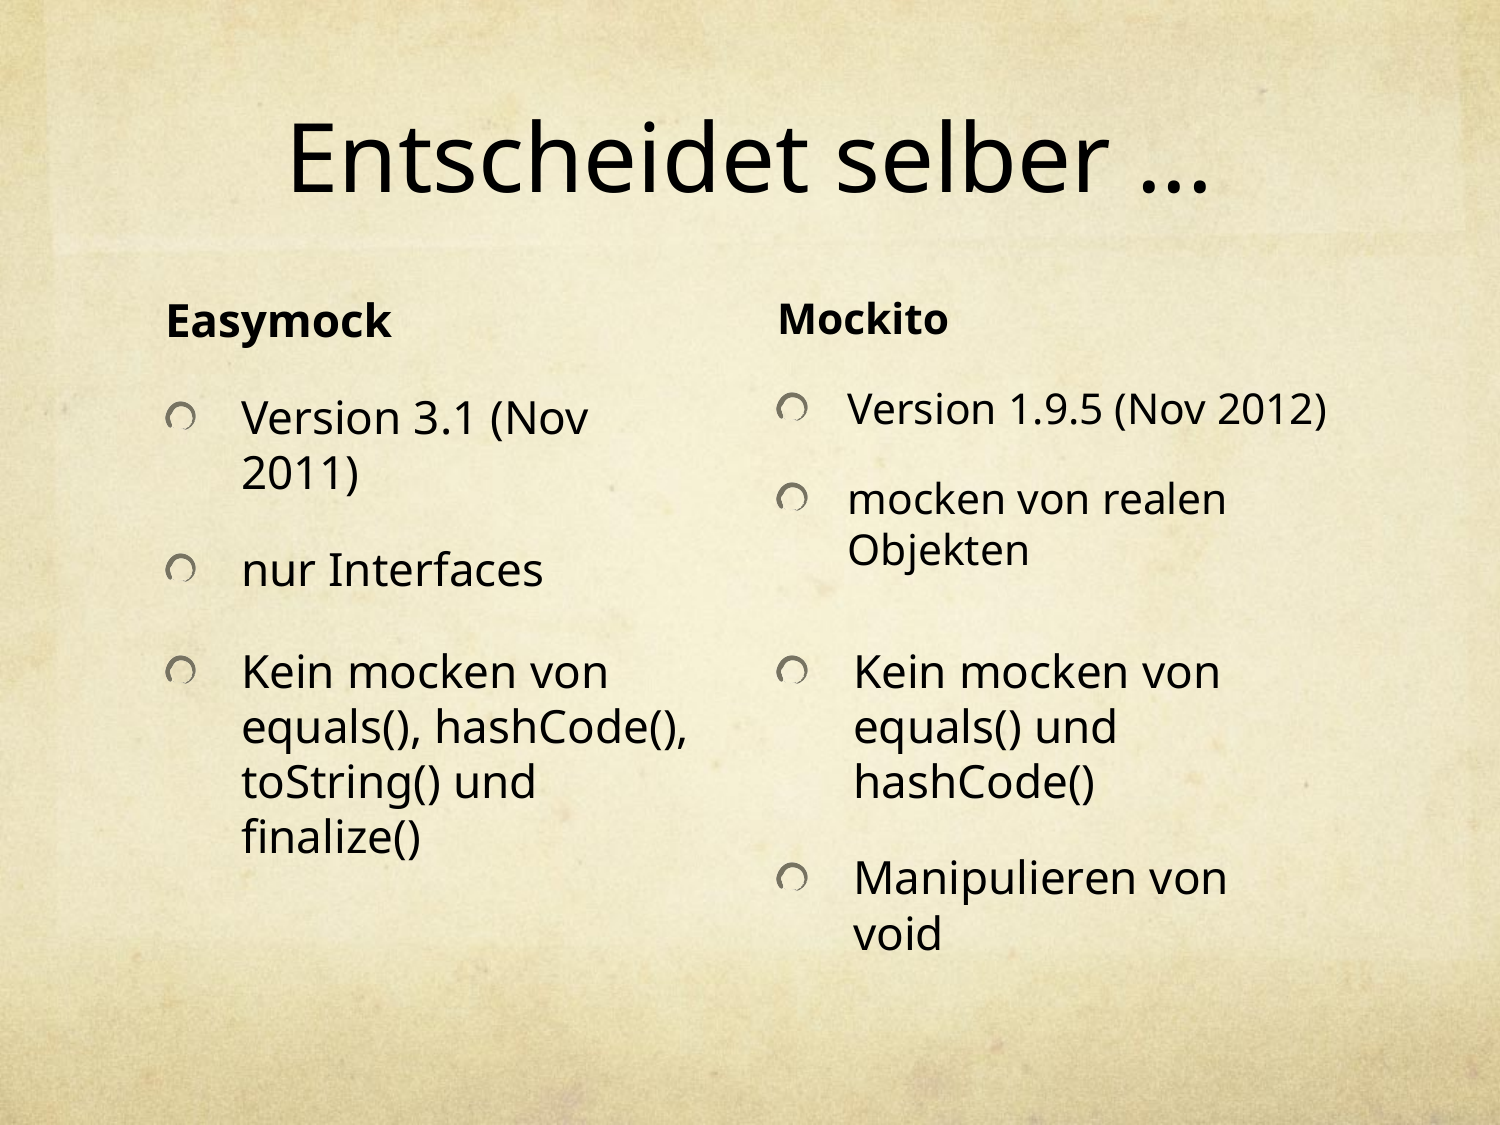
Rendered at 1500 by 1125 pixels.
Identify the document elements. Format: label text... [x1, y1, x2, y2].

title Entscheidet selber ... [150, 82, 1350, 225]
picture [0, 0, 1500, 1125]
list Easymock Version 3.1 (Nov 2011) nur Interfaces [150, 284, 735, 600]
list Kein mocken von equals() und hashCode() Manipulieren von void [761, 635, 1347, 950]
list Mockito Version 1.9.5 (Nov 2012) mocken von realen Objekten [761, 284, 1347, 600]
list Kein mocken von equals(), hashCode(), toString() und finalize() [150, 635, 735, 950]
